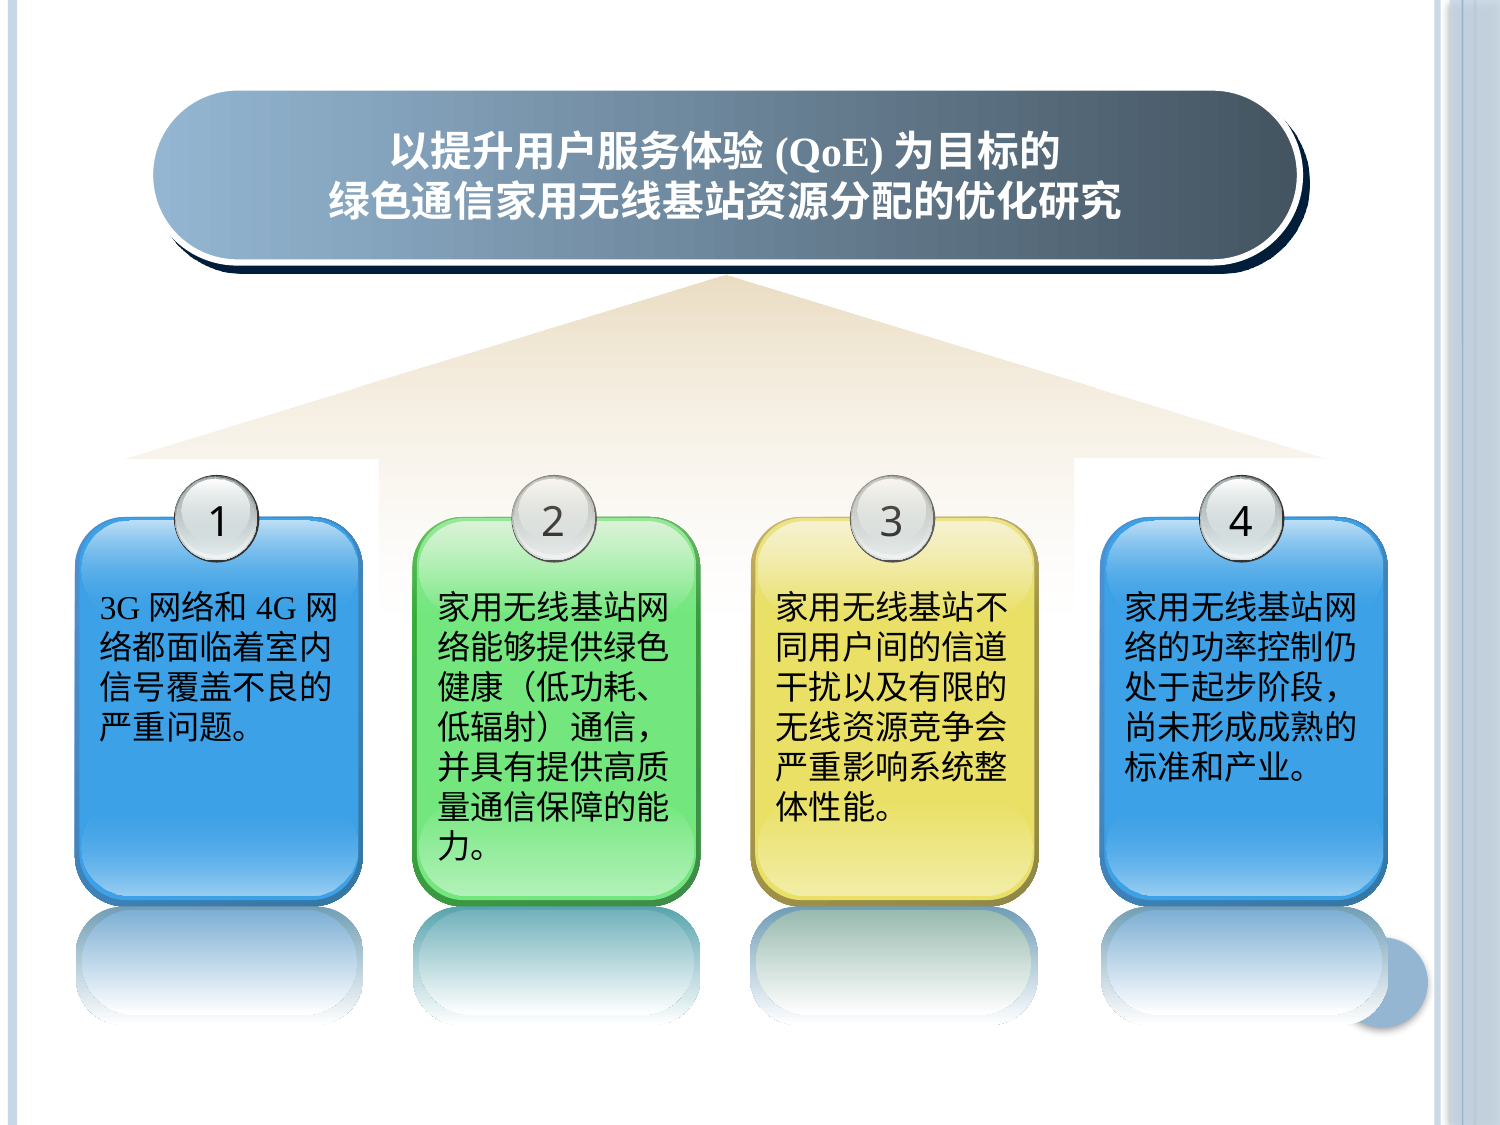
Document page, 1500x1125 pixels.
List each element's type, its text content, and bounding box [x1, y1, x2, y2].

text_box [1099, 474, 1389, 1026]
text_box 以提升用户服务体验(QoE)为目标的 绿色通信家用无线基站资源分配的优化研究 [150, 87, 1300, 263]
text_box [125, 275, 1326, 613]
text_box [749, 474, 1039, 1026]
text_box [411, 474, 702, 1026]
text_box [74, 474, 364, 1026]
